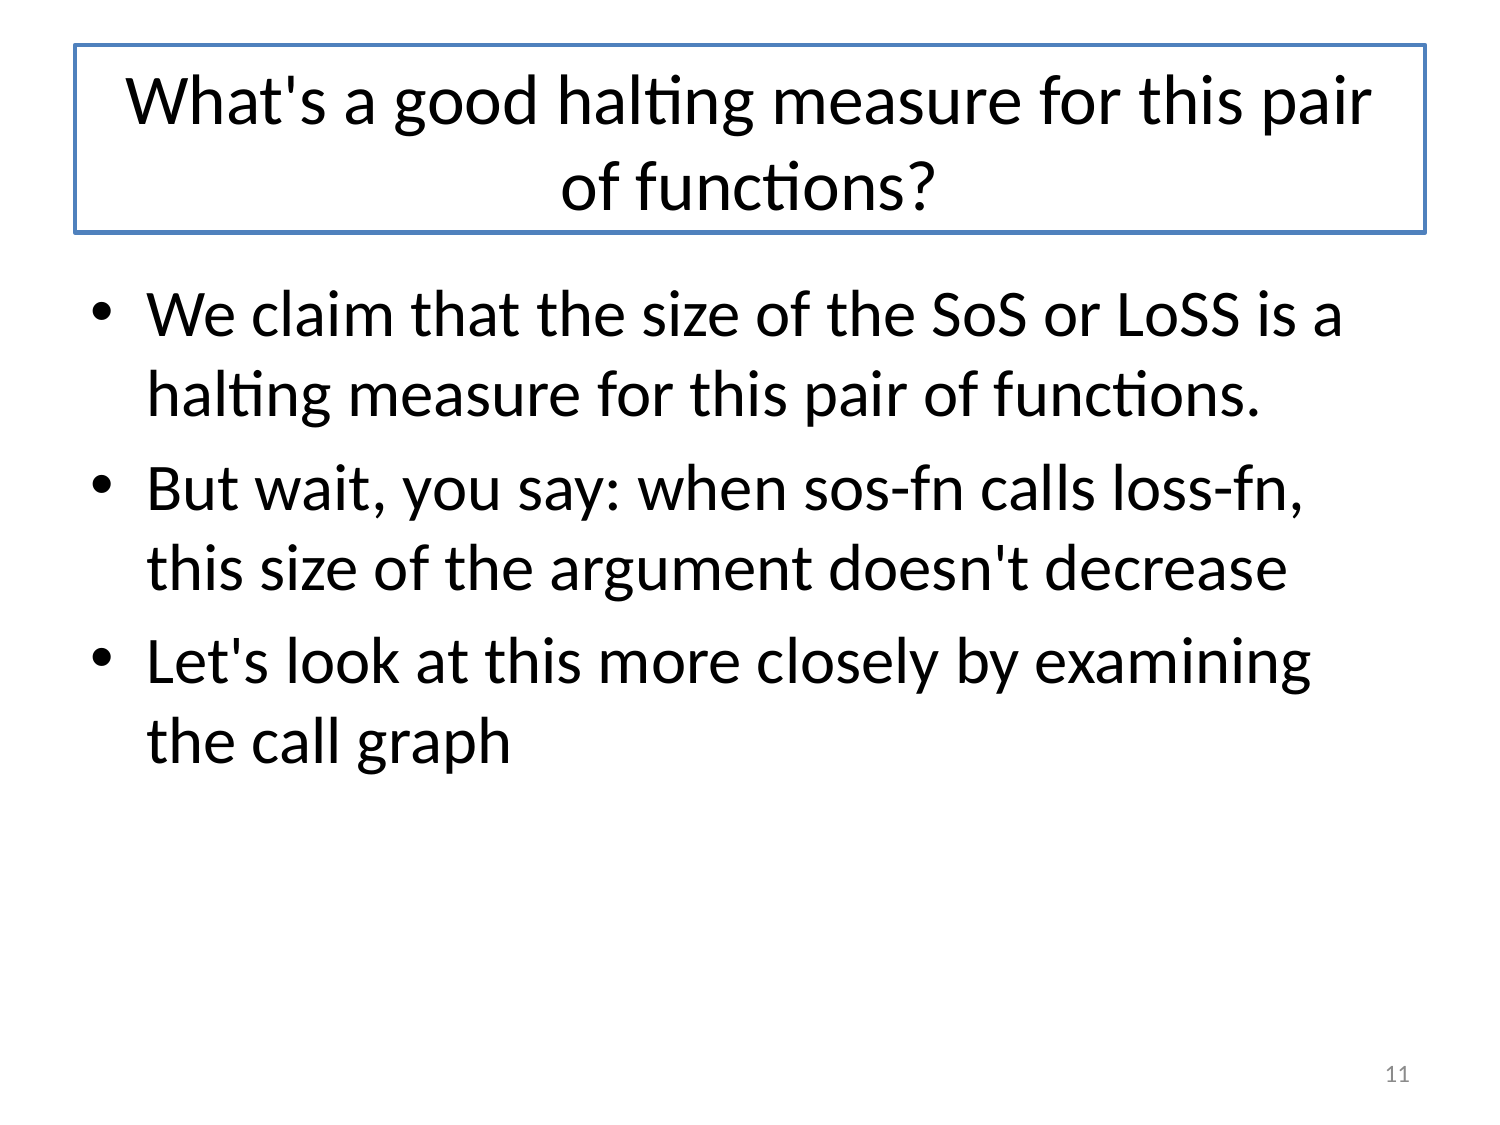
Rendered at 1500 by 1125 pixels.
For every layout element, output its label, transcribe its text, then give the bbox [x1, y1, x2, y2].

list We claim that the size of the SoS or LoSS is a halting measure for this pair of functions. But wait, you say: when sos-fn calls loss-fn, this size of the argument doesn't decrease Let's look at this more closely by examining the call graph [75, 262, 1425, 1005]
slide_number 11 [1074, 1042, 1425, 1103]
title What's a good halting measure for this pair of functions? [73, 43, 1427, 235]
